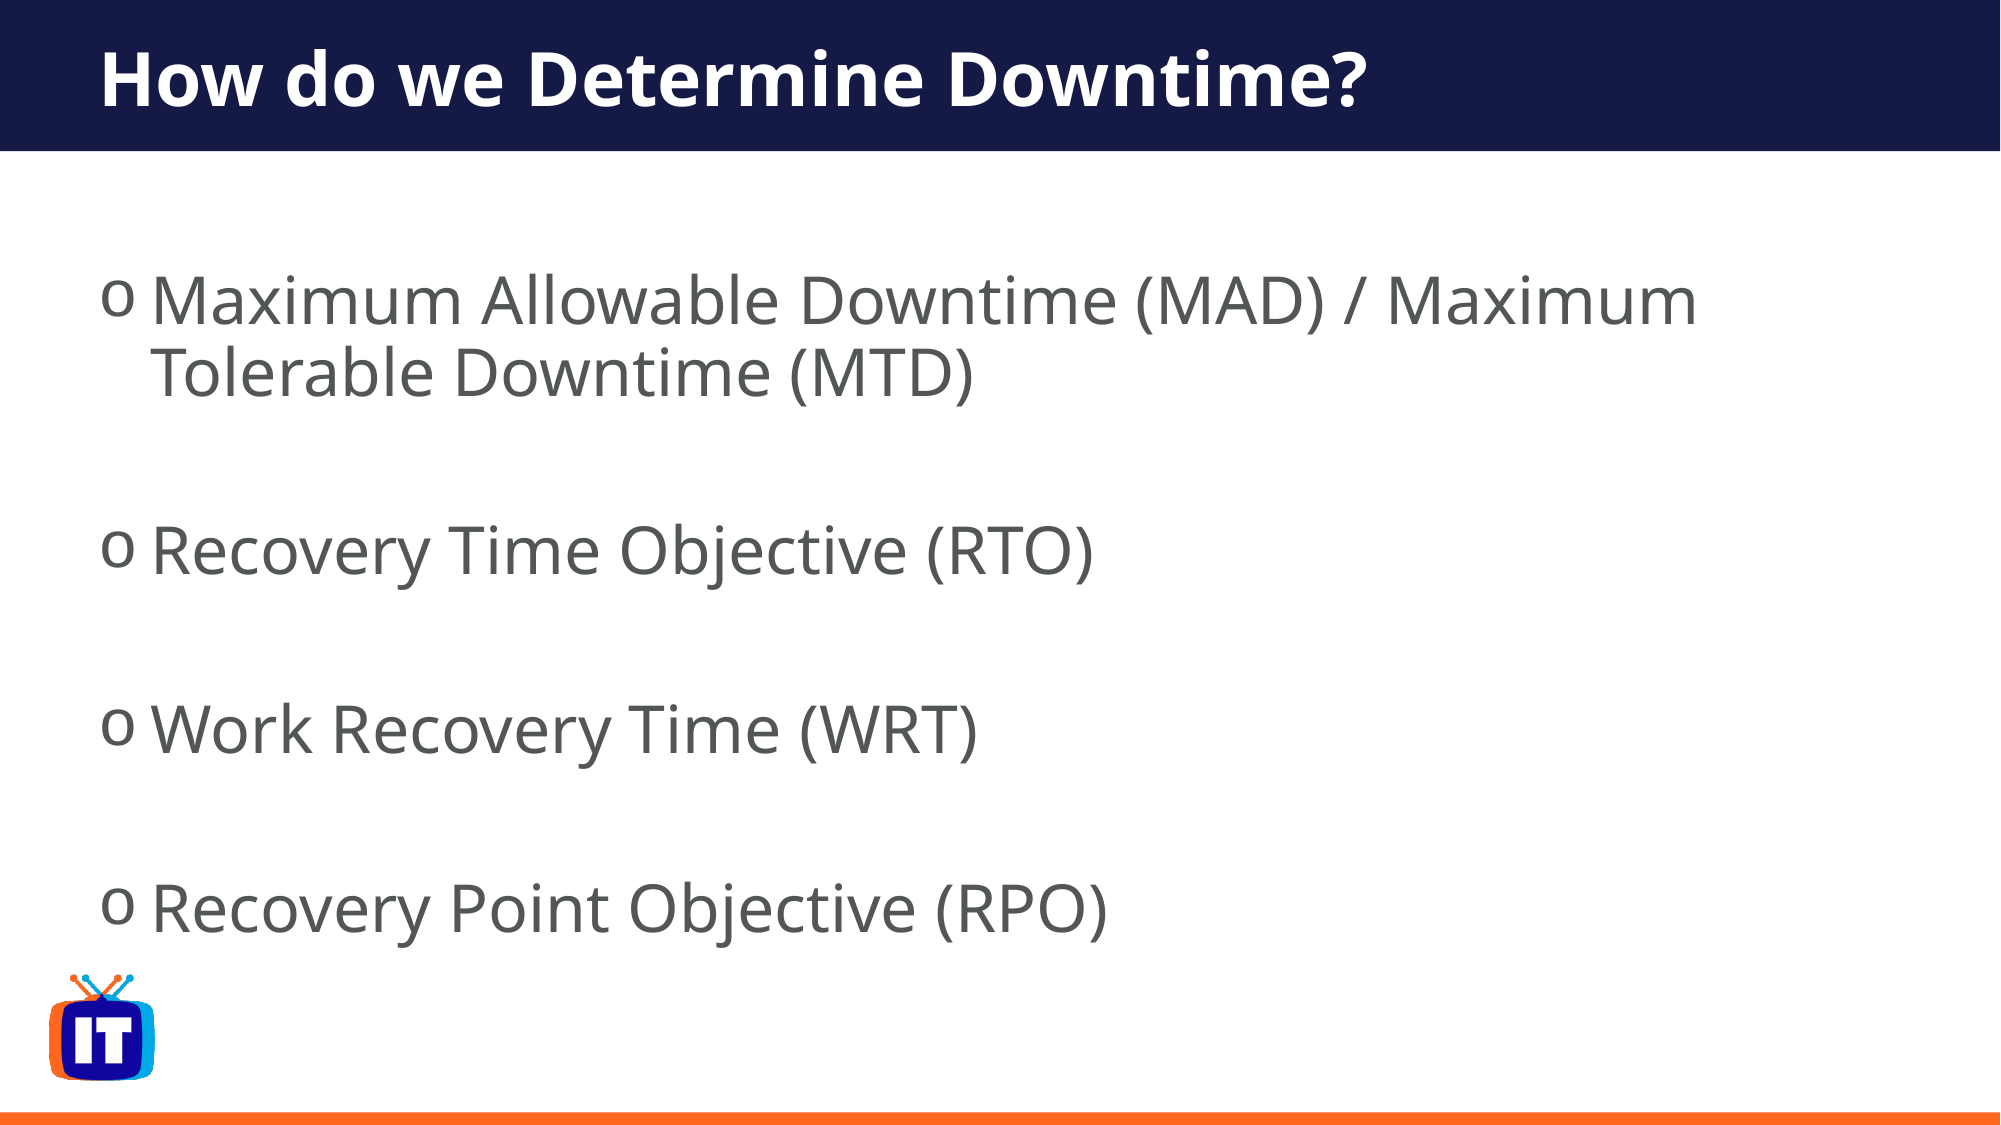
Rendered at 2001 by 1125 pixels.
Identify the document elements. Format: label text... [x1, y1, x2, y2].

list Maximum Allowable Downtime (MAD) / Maximum Tolerable Downtime (MTD) Recovery Time Objective (RTO) Work Recovery Time (WRT) Recovery Point Objective (RPO) [83, 190, 1917, 960]
picture [45, 968, 158, 1087]
title How do we Determine Downtime? [83, 0, 1917, 168]
